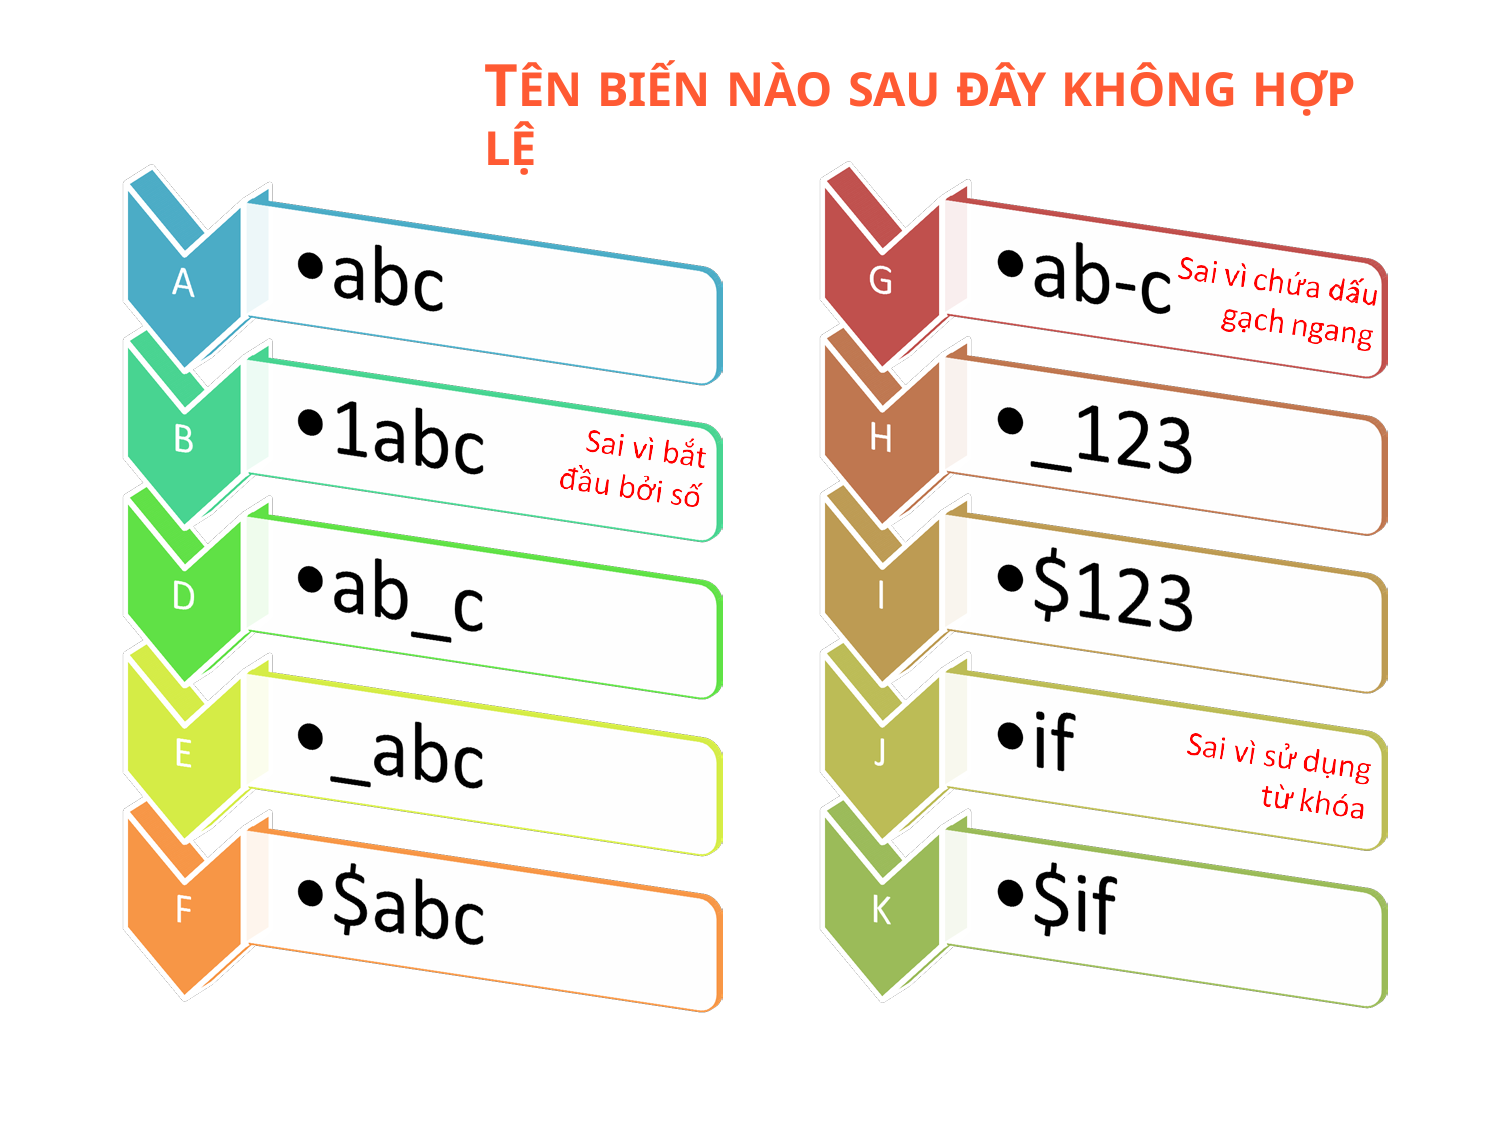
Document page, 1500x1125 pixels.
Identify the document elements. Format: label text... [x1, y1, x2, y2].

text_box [120, 159, 1388, 1015]
title TÊN BIẾN NÀO SAU ĐÂY KHÔNG HỢP LỆ [482, 46, 1412, 237]
